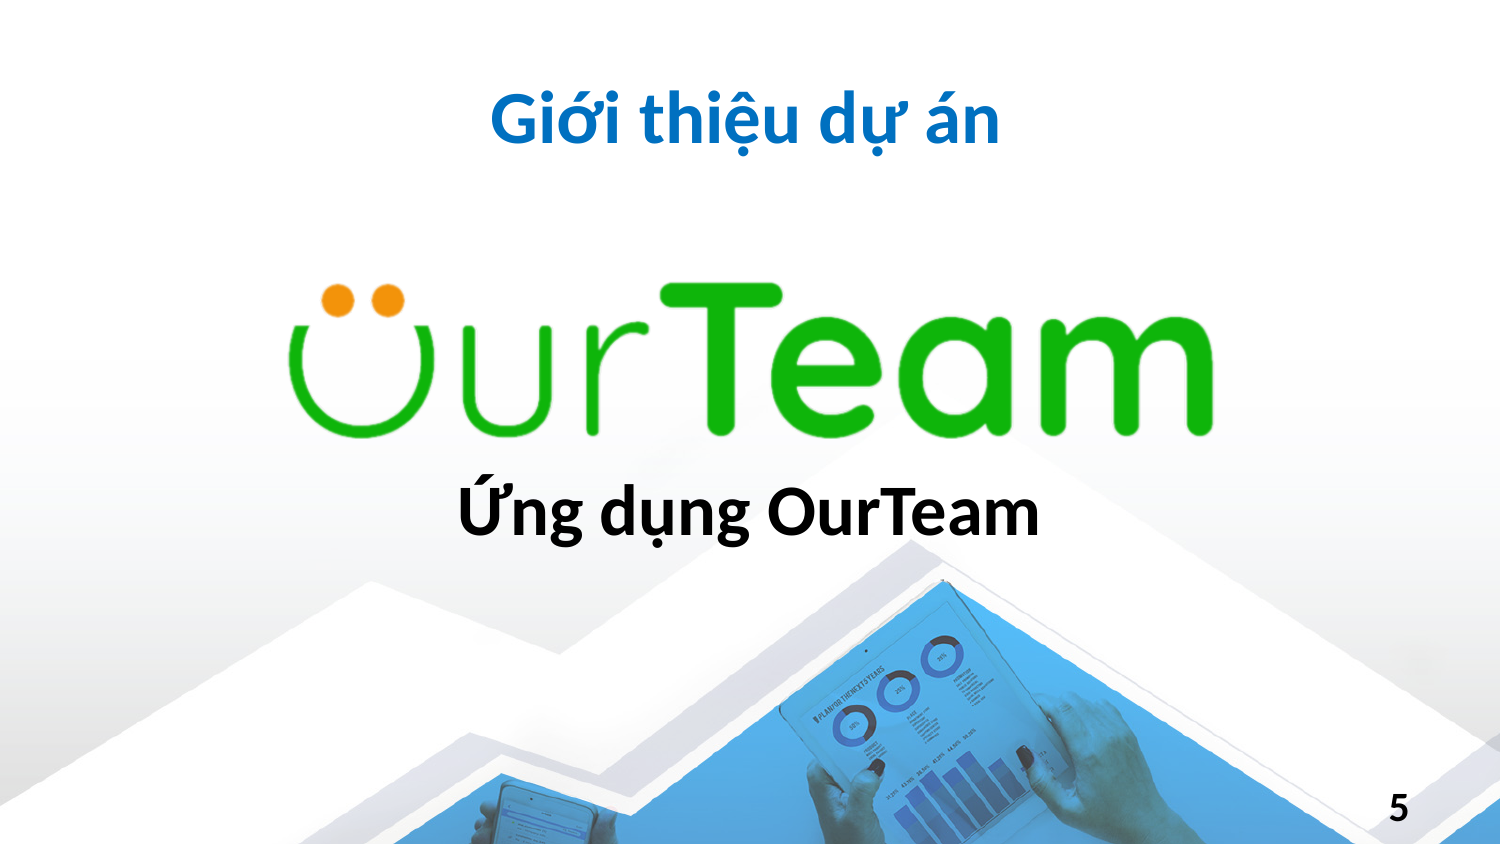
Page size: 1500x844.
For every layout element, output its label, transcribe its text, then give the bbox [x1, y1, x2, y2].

slide_number 5 [1074, 782, 1425, 827]
list Ứng dụng OurTeam [413, 455, 1087, 559]
picture [283, 281, 1217, 439]
title Giới thiệu dự án [70, 51, 1423, 177]
